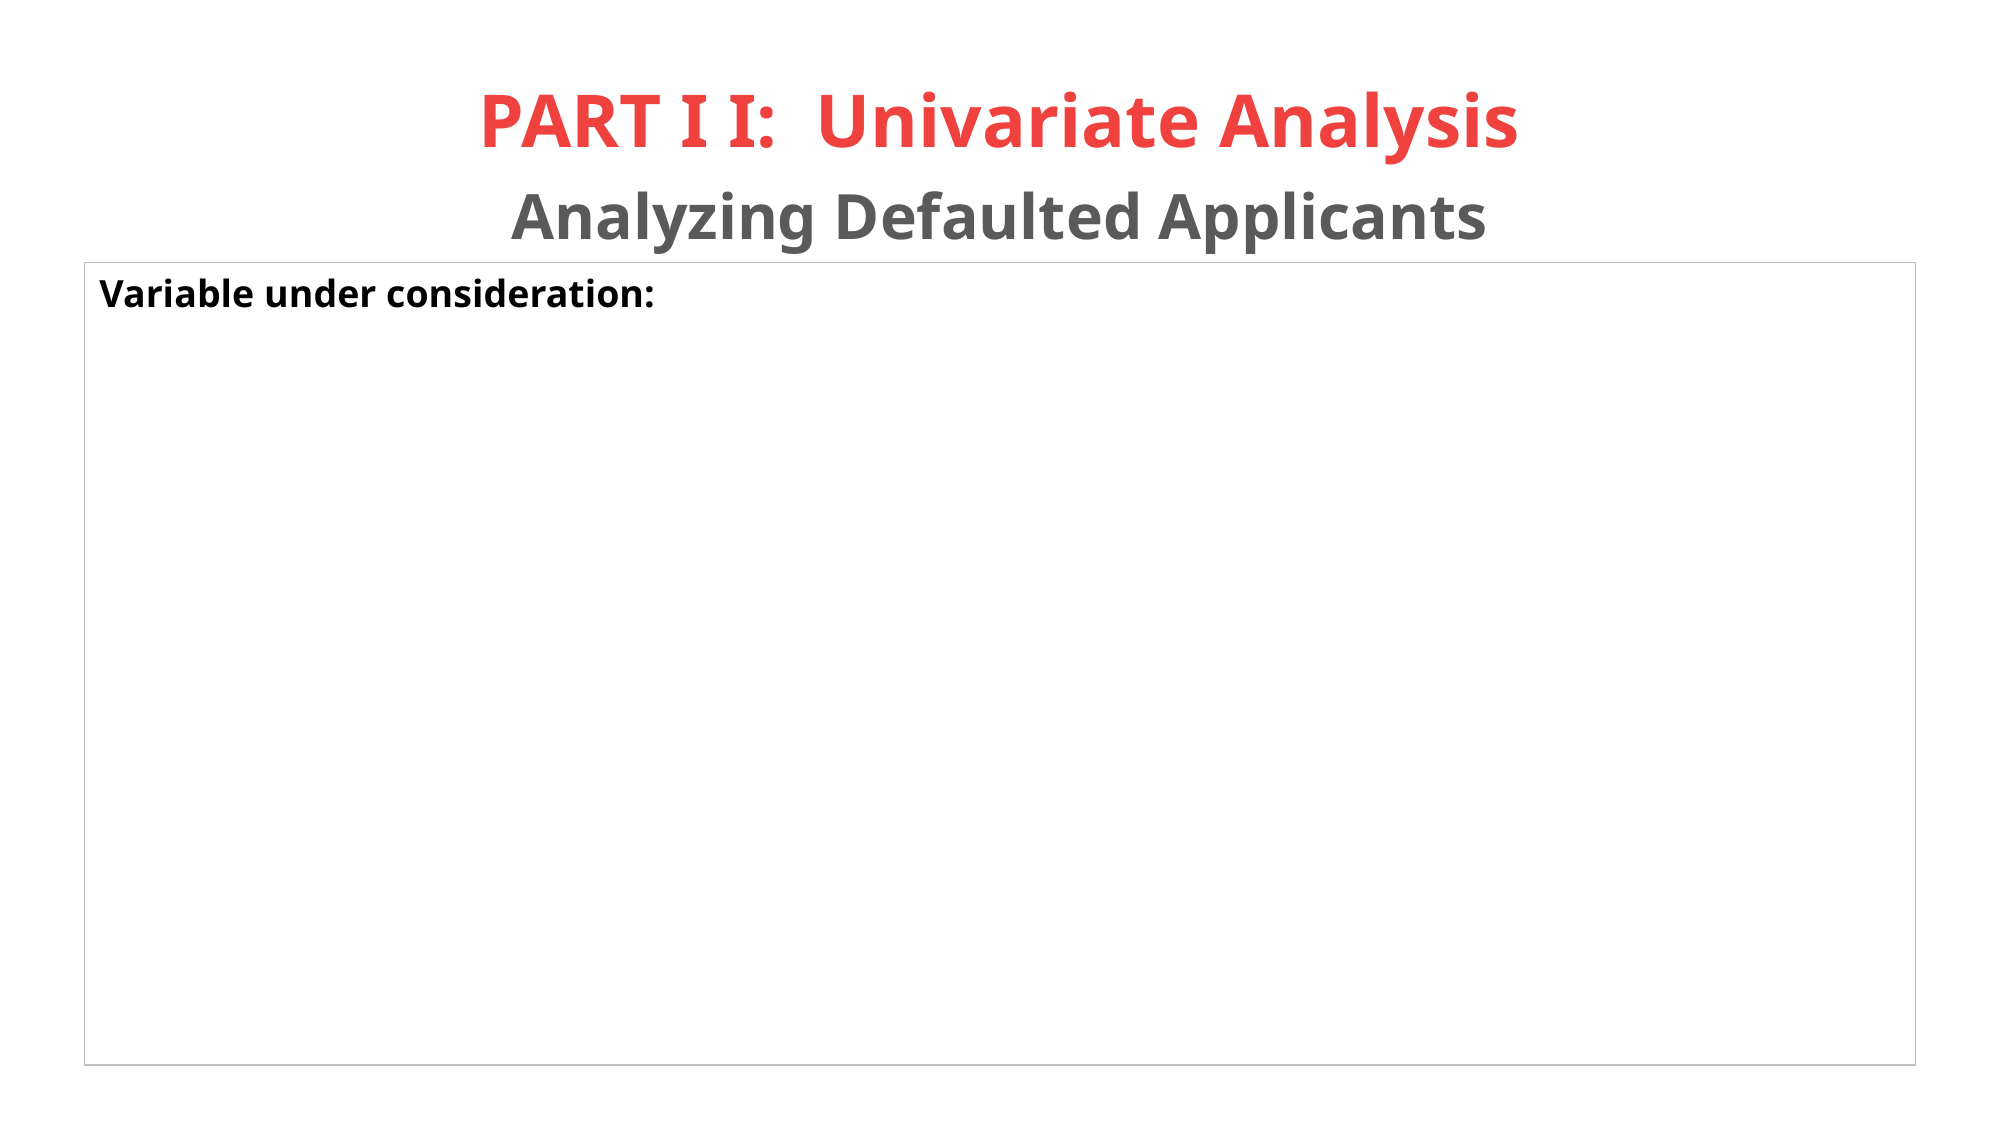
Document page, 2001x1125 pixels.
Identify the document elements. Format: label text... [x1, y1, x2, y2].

text_box Variable under consideration: [84, 262, 1916, 1066]
title PART I I: Univariate Analysis Analyzing Defaulted Applicants [137, 59, 1863, 262]
